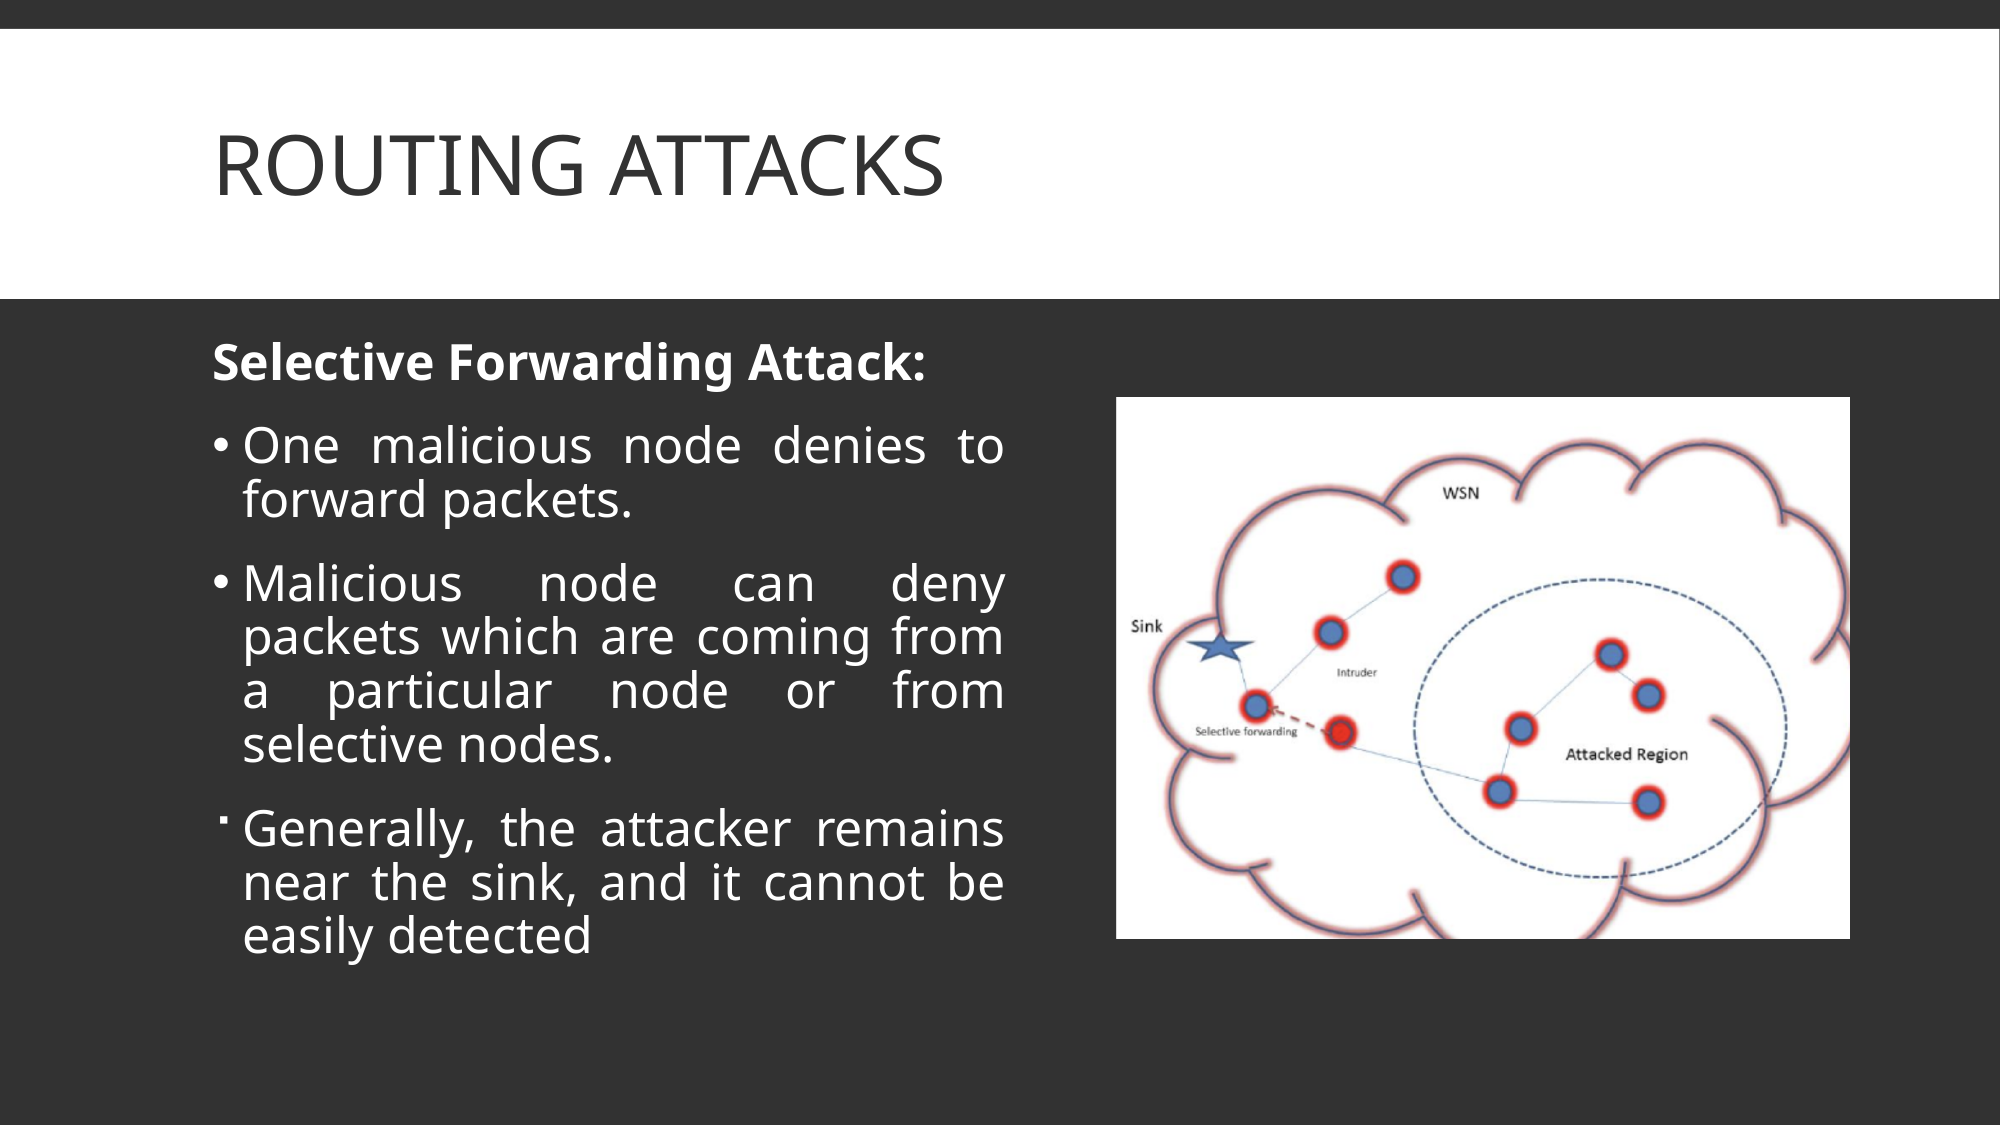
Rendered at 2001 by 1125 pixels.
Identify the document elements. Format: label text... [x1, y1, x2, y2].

title Routing Attacks [197, 46, 1803, 295]
picture [1116, 396, 1851, 939]
list Selective Forwarding Attack: One malicious node denies to forward packets. Malicious node can deny packets which are coming from a particular node or from selective nodes. Generally, the attacker remains near the sink, and it cannot be easily detected [197, 329, 1022, 1078]
